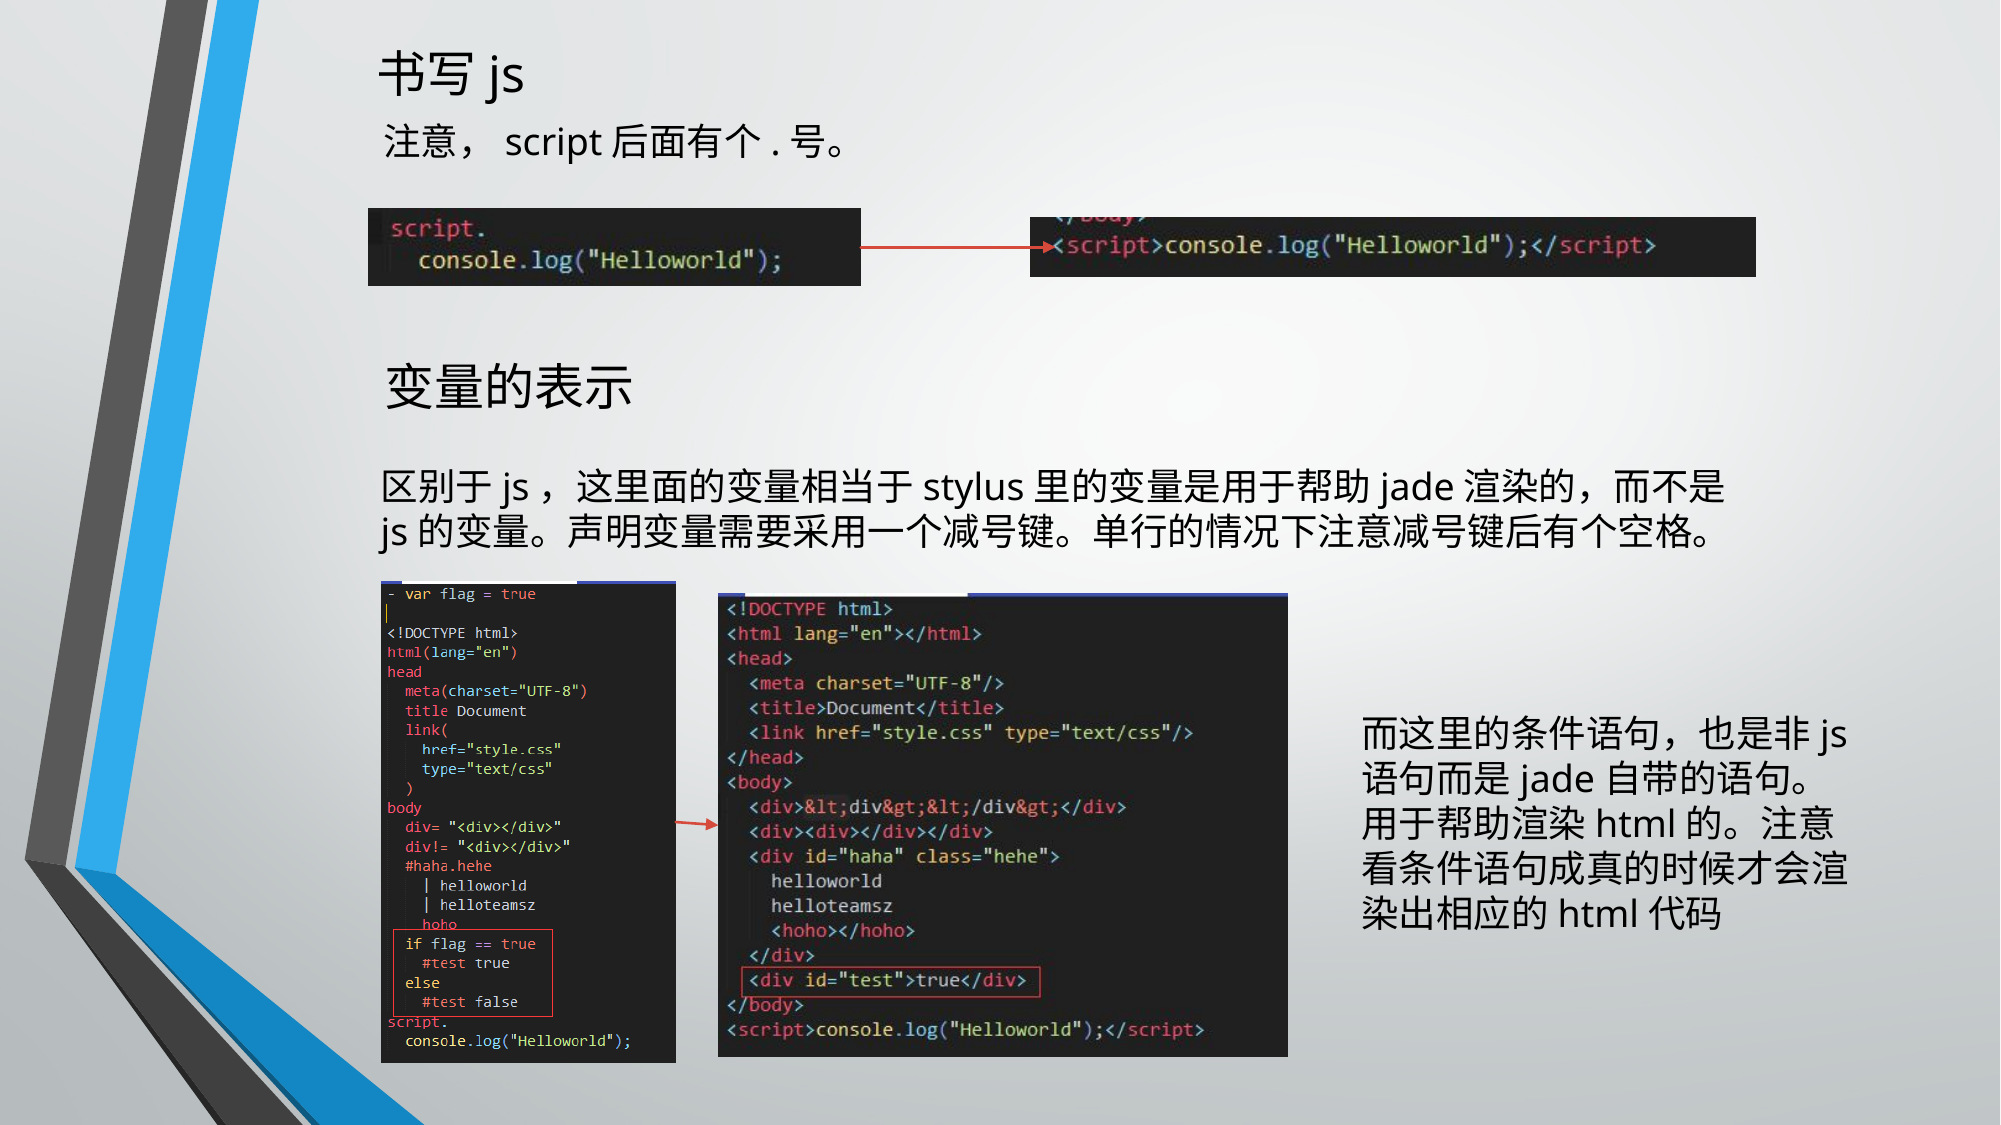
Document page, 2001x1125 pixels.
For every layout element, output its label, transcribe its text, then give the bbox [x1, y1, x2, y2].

picture [381, 581, 676, 1063]
picture [368, 208, 861, 286]
text_box 区别于js，这里面的变量相当于stylus里的变量是用于帮助jade渲染的，而不是js的变量。声明变量需要采用一个减号键。单行的情况下注意减号键后有个空格。 [365, 455, 1756, 561]
text_box 变量的表示 [370, 347, 650, 423]
text_box 而这里的条件语句，也是非js语句而是jade自带的语句。用于帮助渲染html的。注意看条件语句成真的时候才会渲染出相应的html代码 [1346, 702, 1868, 943]
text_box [675, 821, 719, 826]
picture [718, 593, 1289, 1058]
text_box 书写js [361, 35, 540, 110]
picture [1030, 217, 1756, 278]
text_box 注意，script后面有个.号。 [368, 110, 1202, 171]
